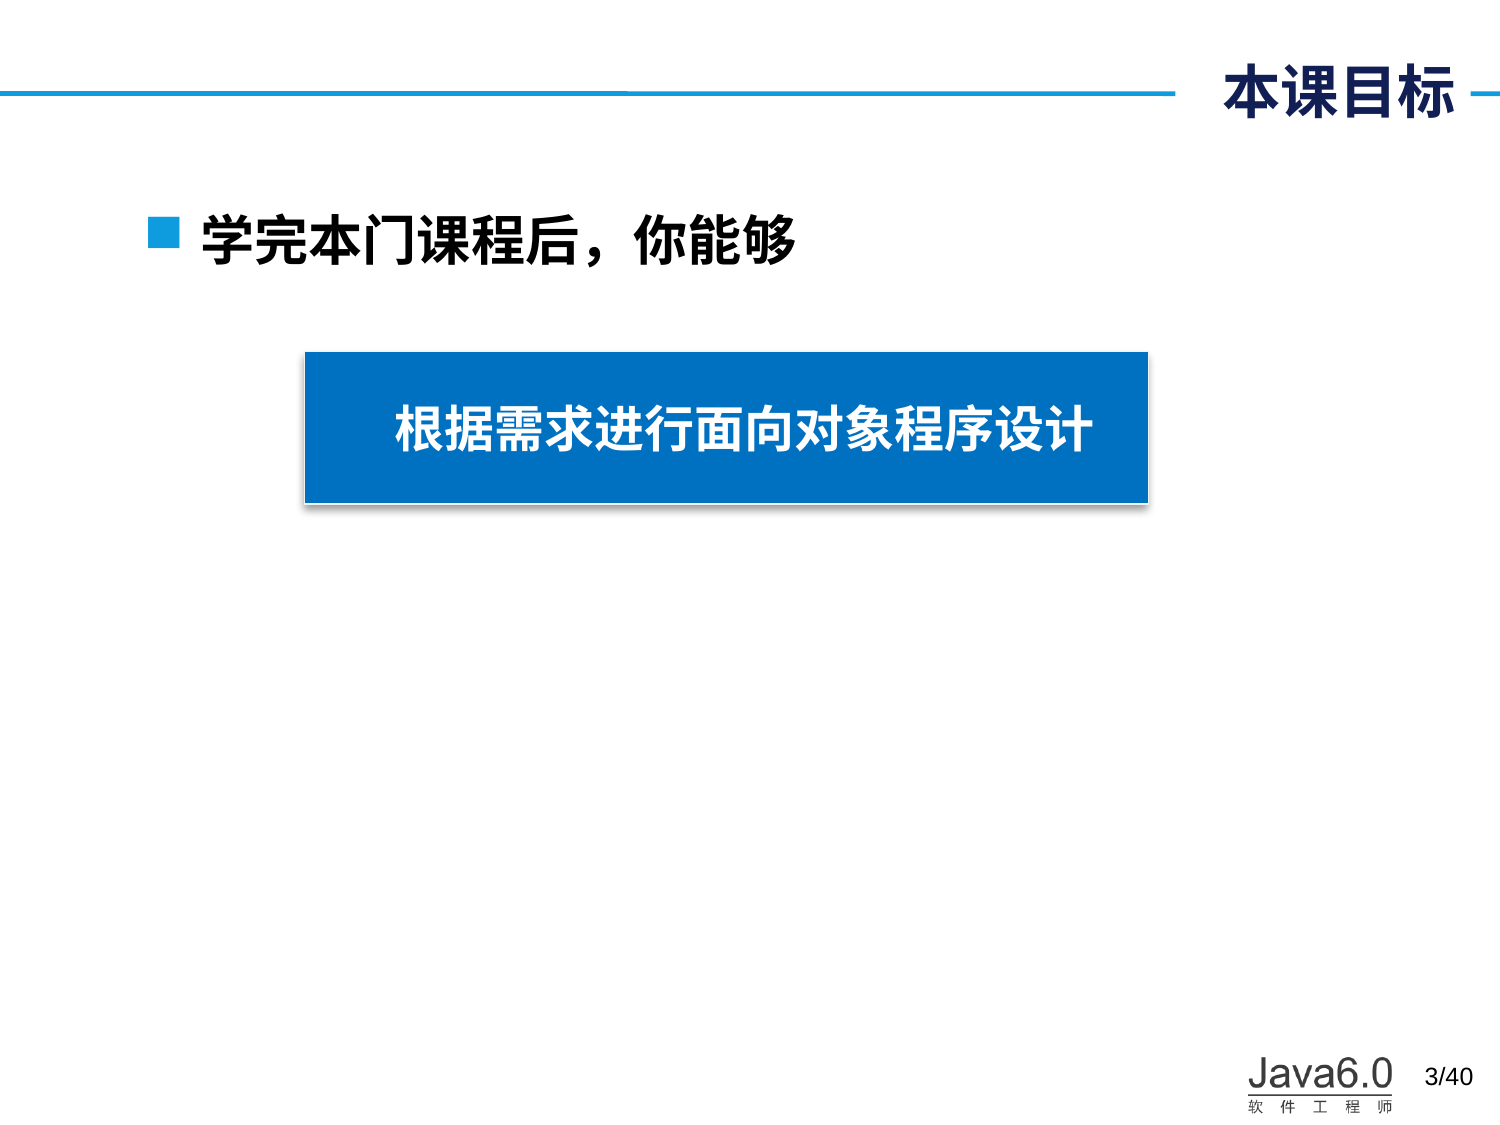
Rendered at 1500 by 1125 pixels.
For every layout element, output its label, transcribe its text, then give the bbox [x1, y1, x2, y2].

text_box 根据需求进行面向对象程序设计 [304, 351, 1149, 504]
slide_number /40 [1138, 1053, 1489, 1114]
list 学完本门课程后，你能够 [128, 199, 1383, 1043]
title 本课目标 [1175, 46, 1471, 133]
